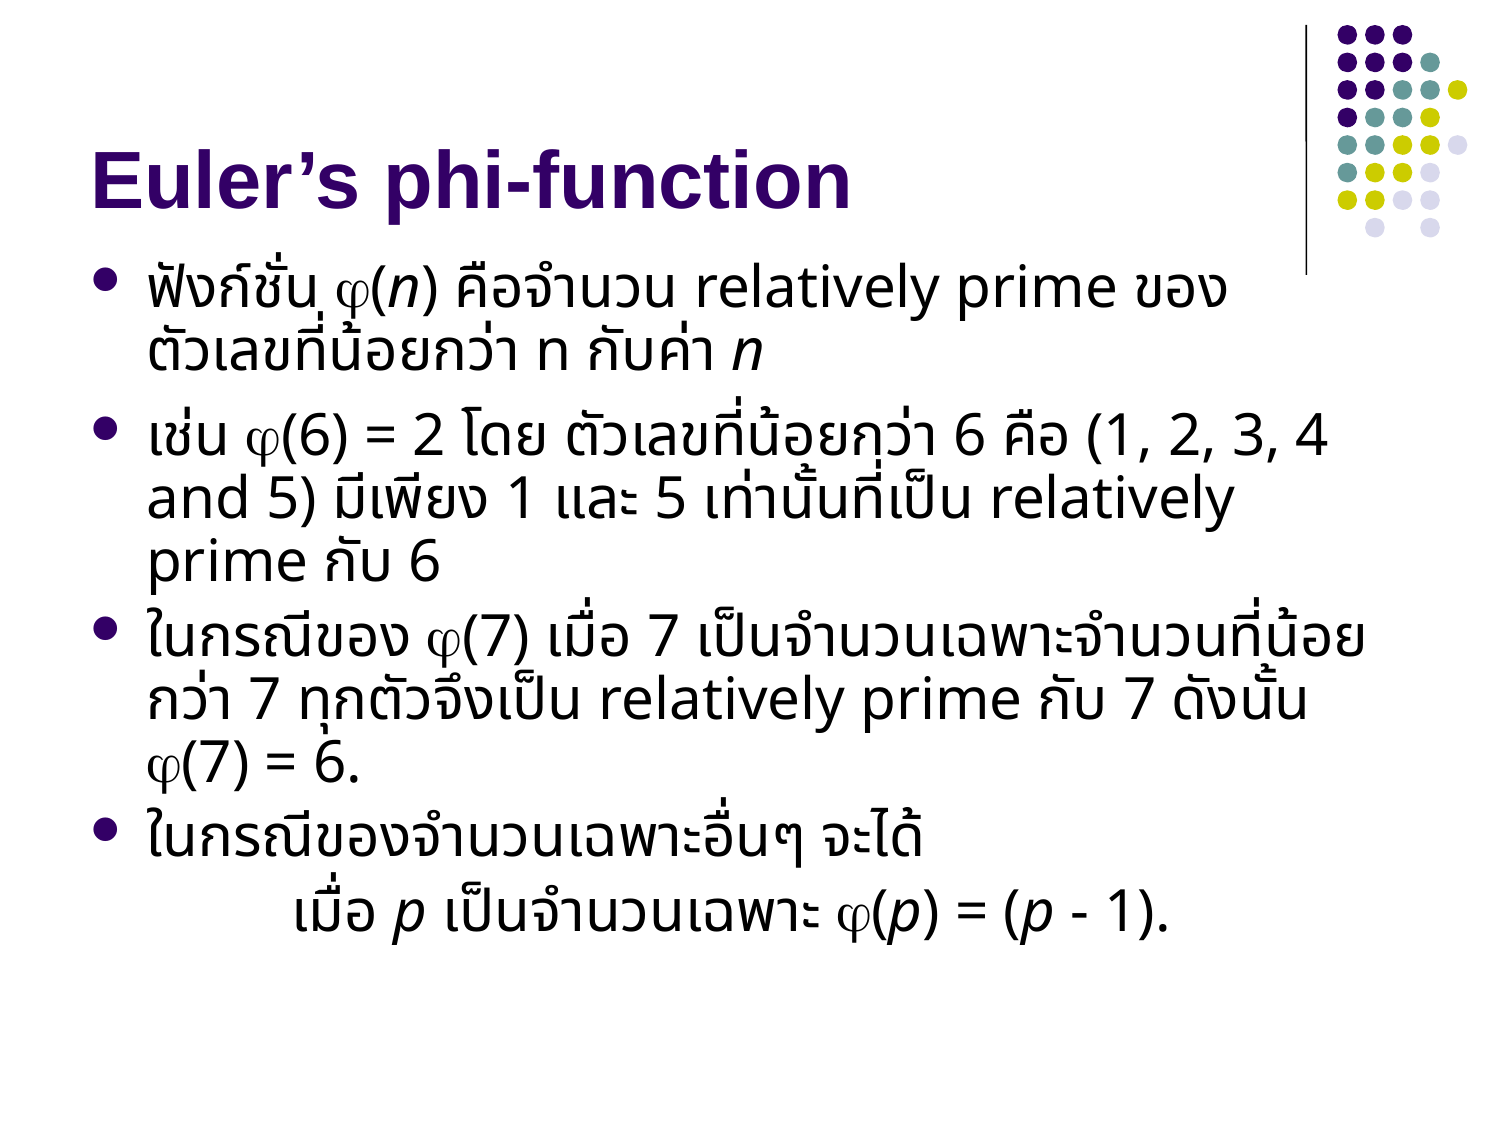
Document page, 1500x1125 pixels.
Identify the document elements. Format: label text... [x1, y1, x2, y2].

title Euler’s phi-function [74, 19, 1313, 233]
list ฟังก์ชั่น j(n) คือจำนวน relatively prime ของตัวเลขที่น้อยกว่า n กับค่า n เช่น j(6) = 2 โดย ตัวเลขที่น้อยกว่า 6 คือ (1, 2, 3, 4 and 5) มีเพียง 1 และ 5 เท่านั้นที่เป็น relatively prime กับ 6 ในกรณีของ j(7) เมื่อ 7 เป็นจำนวนเฉพาะจำนวนที่น้อยกว่า 7 ทุกตัวจึงเป็น relatively prime กับ 7 ดังนั้น j(7) = 6. ในกรณีของจำนวนเฉพาะอื่นๆ จะได้ เมื่อ p เป็นจำนวนเฉพาะ j(p) = (p ‑ 1). [74, 249, 1388, 1051]
